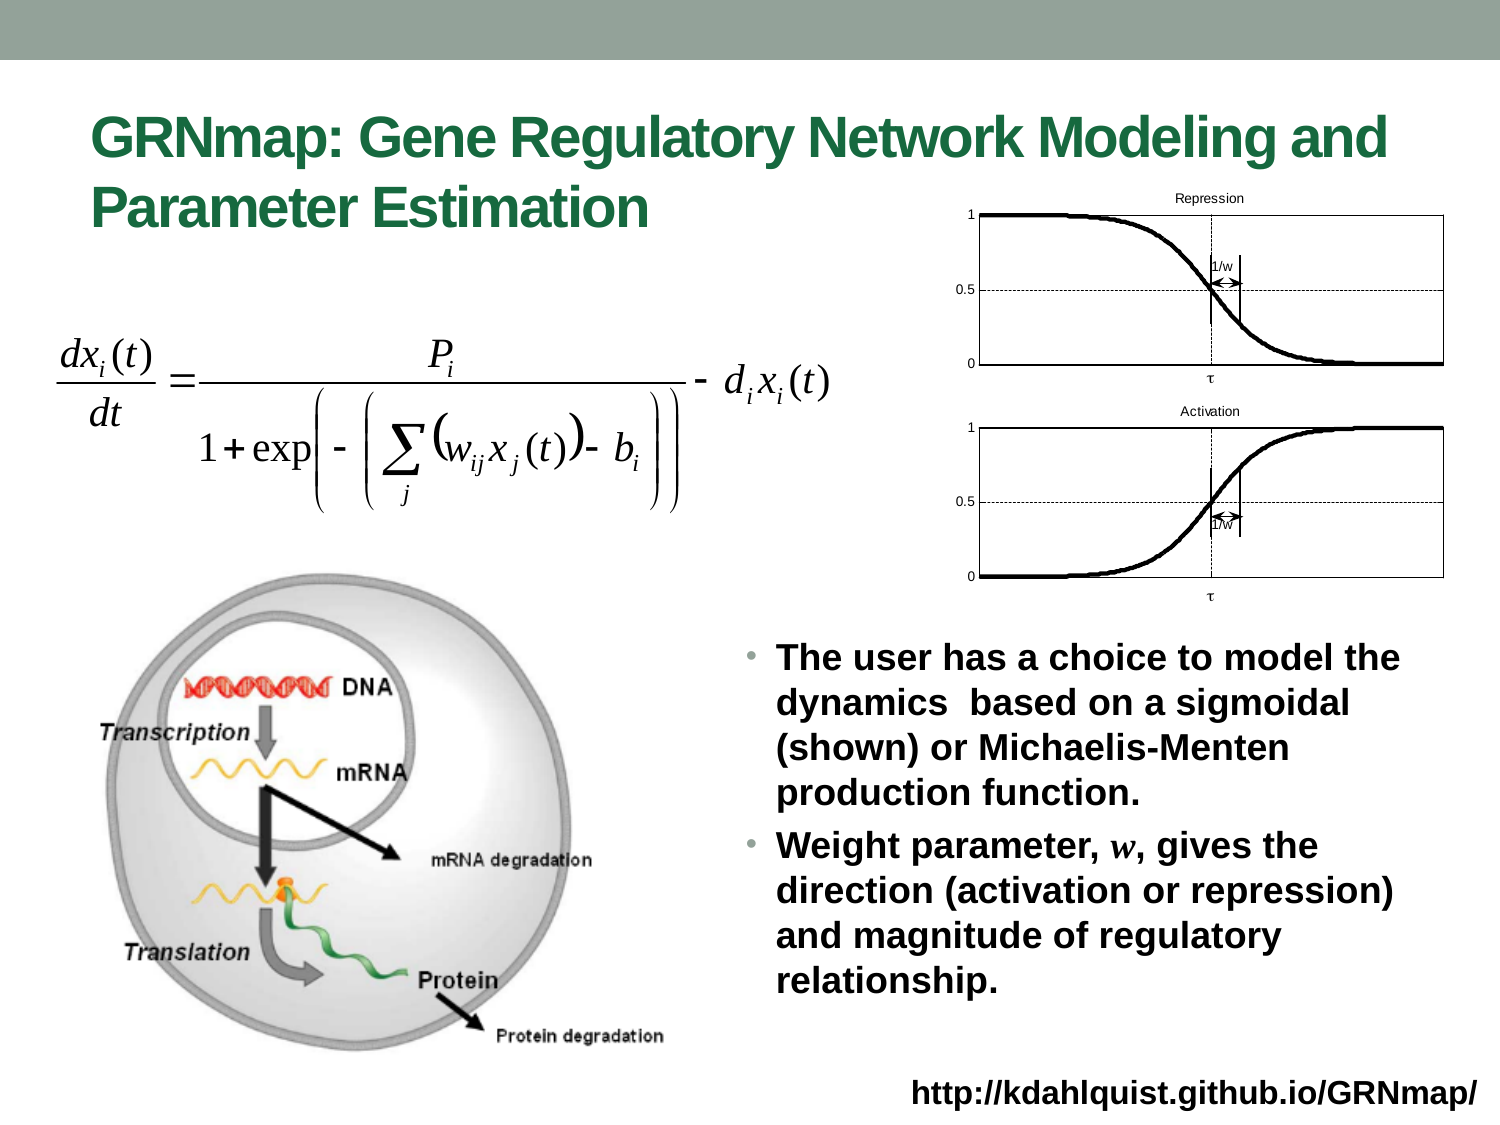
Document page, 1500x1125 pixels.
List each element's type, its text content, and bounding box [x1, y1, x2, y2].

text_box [49, 327, 838, 523]
text_box [513, 166, 544, 228]
text_box http://kdahlquist.github.io/GRNmap/ [896, 1064, 1494, 1119]
picture [901, 177, 1500, 628]
title GRNmap: Gene Regulatory Network Modeling and Parameter Estimation [75, 87, 1425, 250]
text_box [49, 561, 676, 1104]
list The user has a choice to model the dynamics based on a sigmoidal (shown) or Michaelis-Menten production function. Weight parameter, w, gives the direction (activation or repression) and magnitude of regulatory relationship. [730, 625, 1445, 1062]
